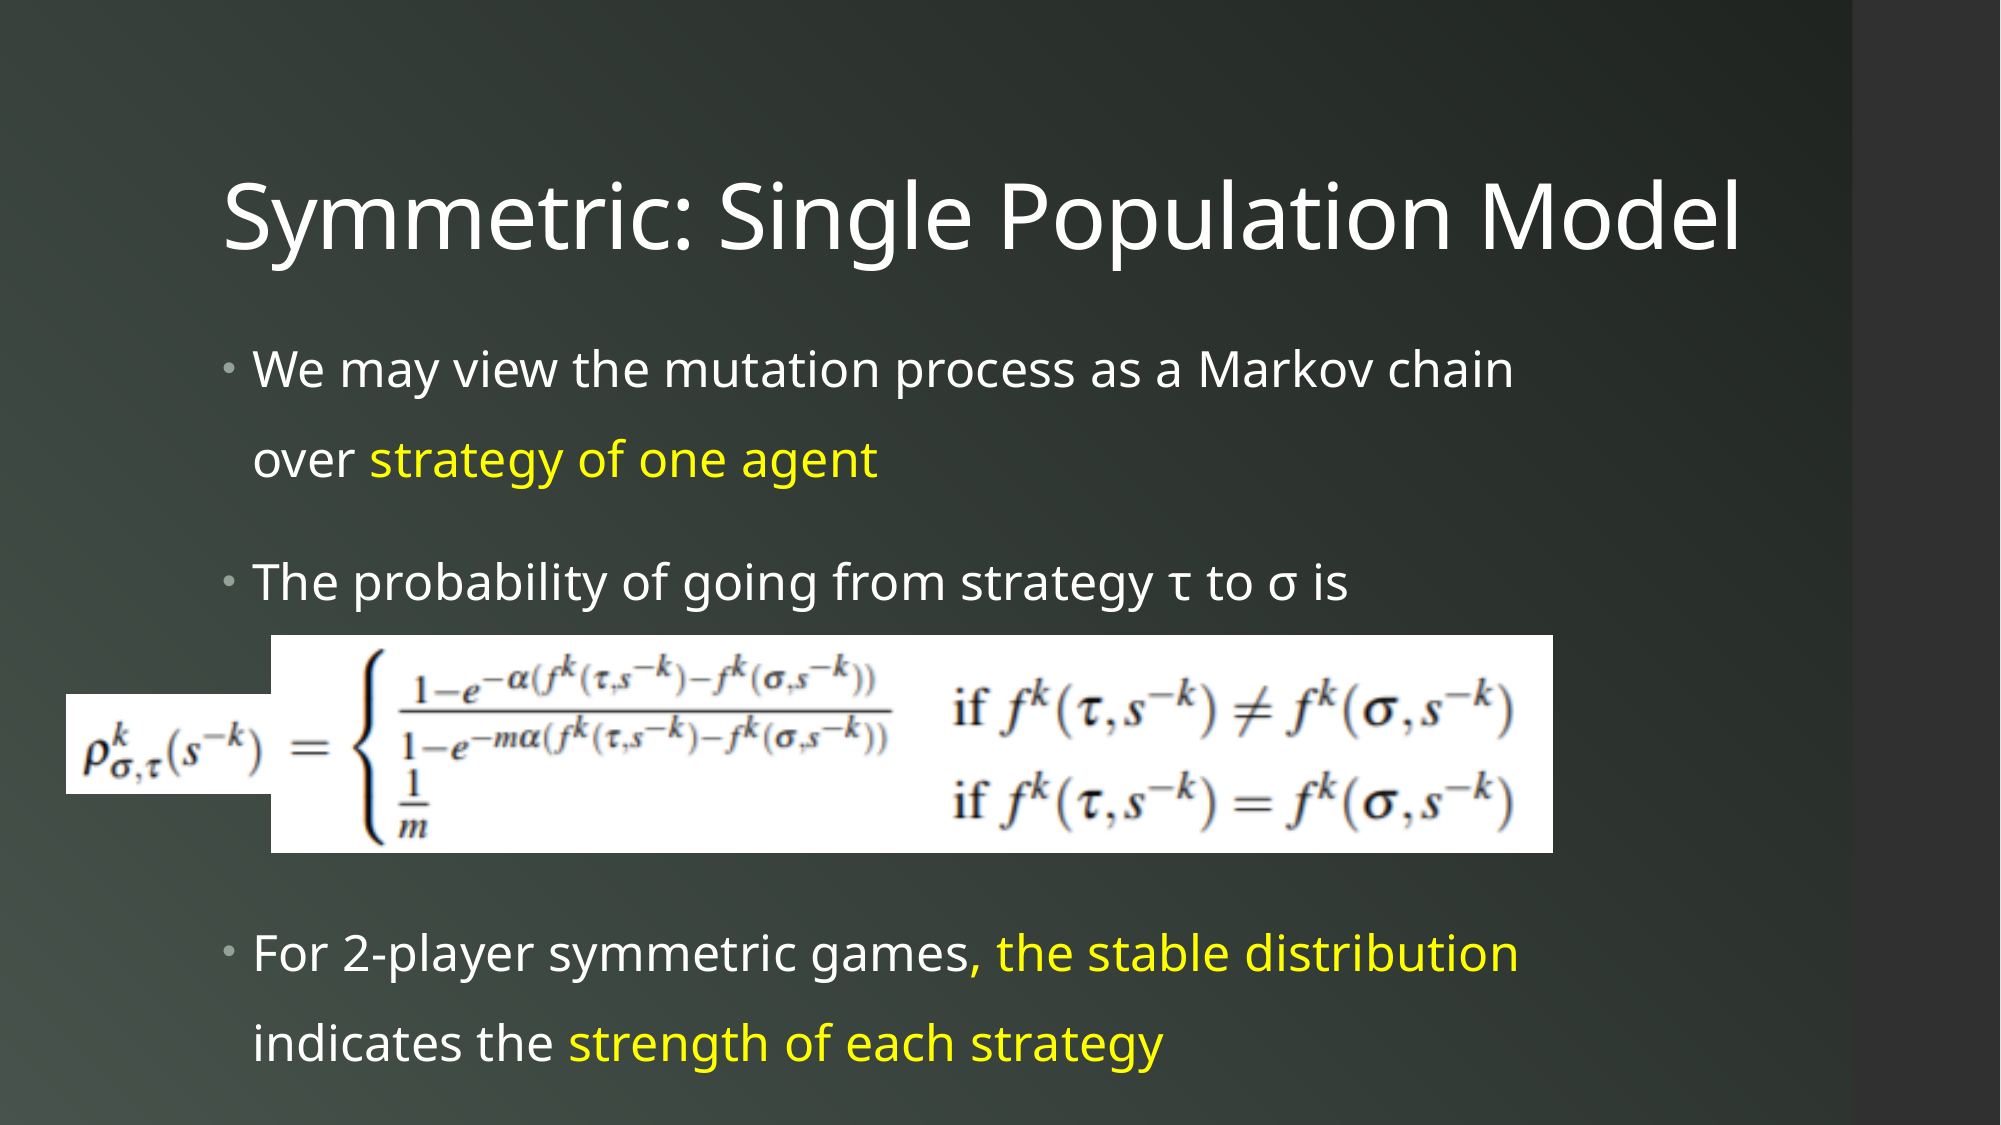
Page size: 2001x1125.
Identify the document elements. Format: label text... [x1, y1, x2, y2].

title Symmetric: Single Population Model [206, 60, 1797, 278]
picture [65, 634, 1553, 853]
list We may view the mutation process as a Markov chain over strategy of one agent The probability of going from strategy τ to σ is For 2-player symmetric games, the stable distribution indicates the strength of each strategy [206, 299, 1617, 1101]
